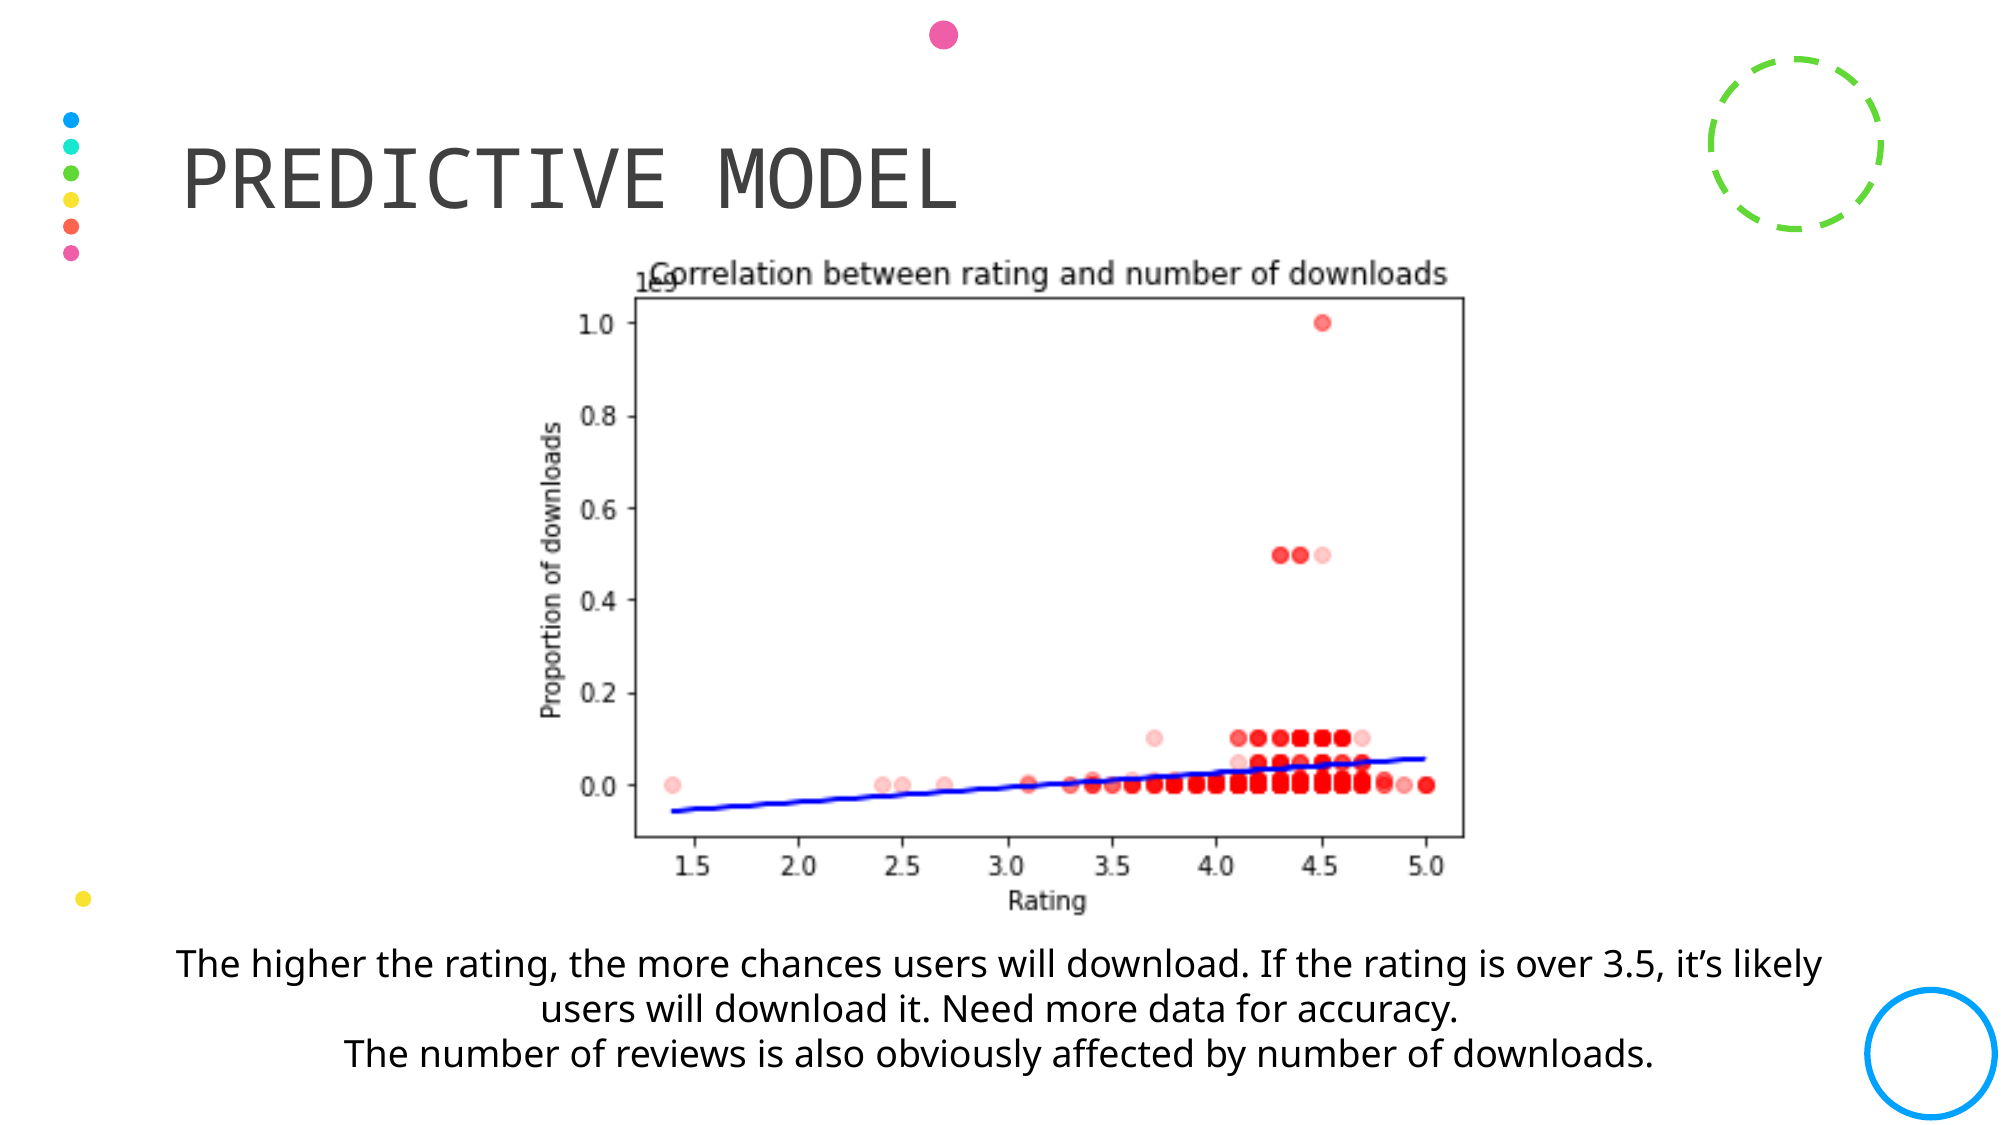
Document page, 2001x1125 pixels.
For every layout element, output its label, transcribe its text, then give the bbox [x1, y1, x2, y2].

text_box The higher the rating, the more chances users will download. If the rating is over 3.5, it’s likely users will download it. Need more data for accuracy. The number of reviews is also obviously affected by number of downloads. [149, 932, 1851, 1083]
picture [472, 246, 1501, 933]
title Predictive model [180, 69, 1830, 294]
